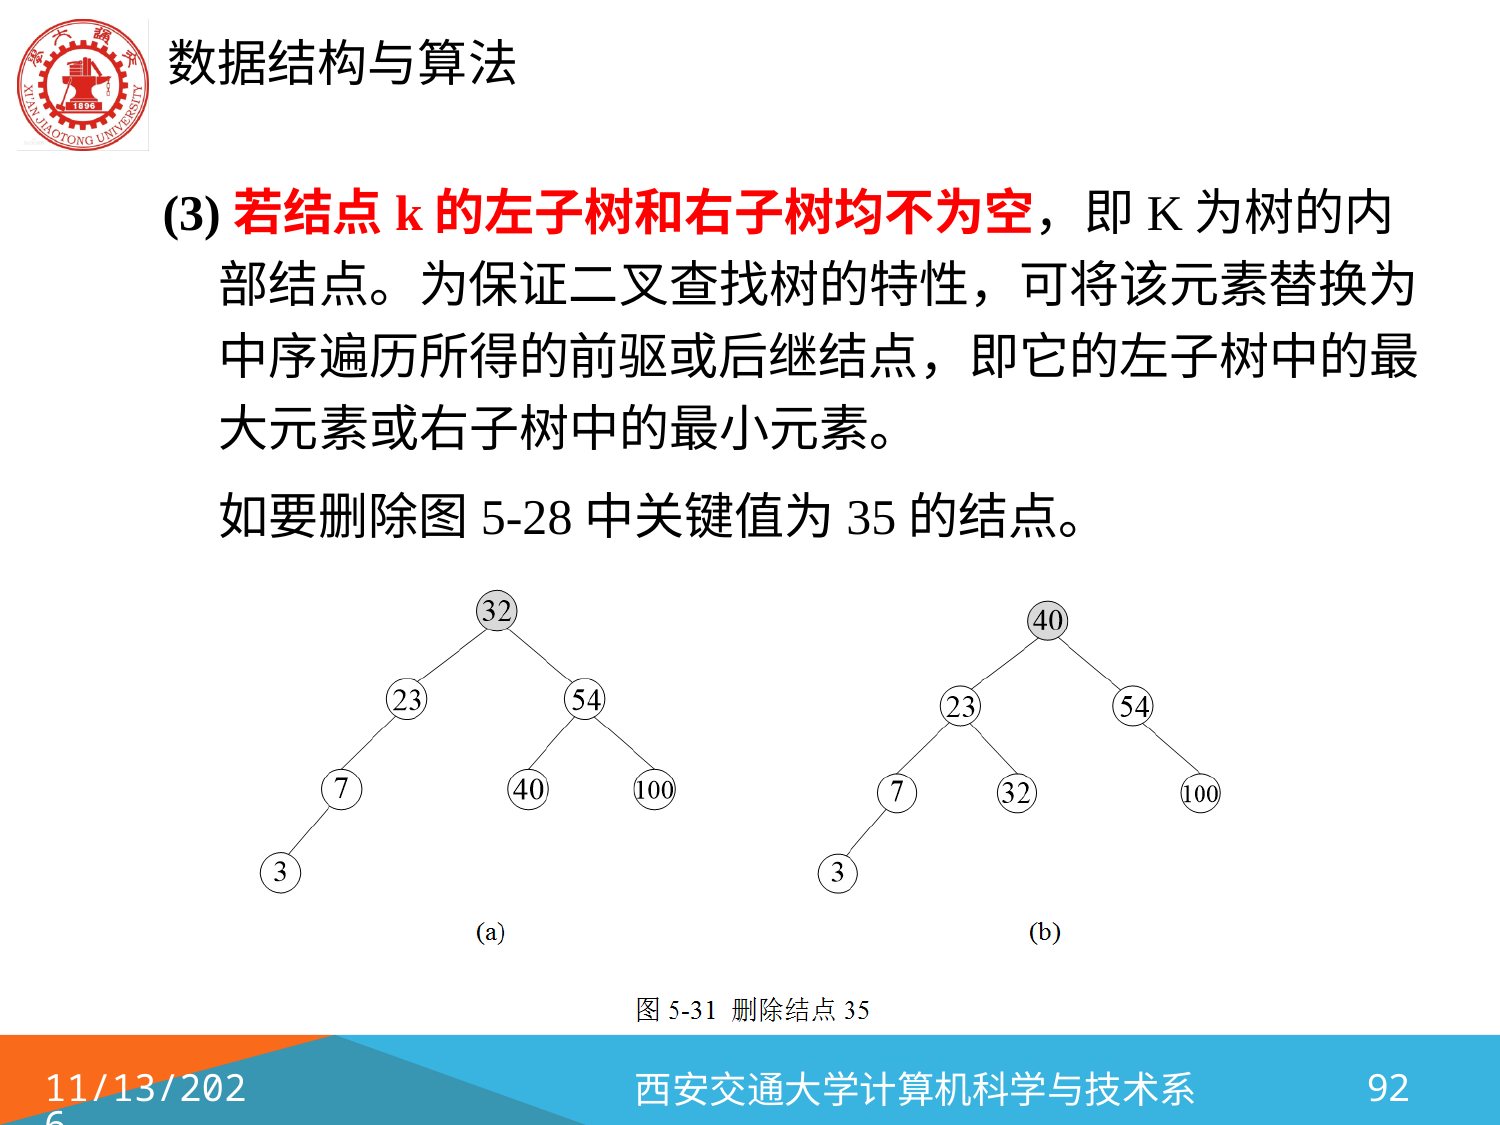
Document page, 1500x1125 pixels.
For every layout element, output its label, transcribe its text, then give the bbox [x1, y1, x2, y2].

picture [241, 580, 1243, 1024]
list (3)若结点k的左子树和右子树均不为空，即K为树的内部结点。为保证二叉查找树的特性，可将该元素替换为中序遍历所得的前驱或后继结点，即它的左子树中的最大元素或右子树中的最小元素。 如要删除图5-28中关键值为35的结点。 [147, 160, 1447, 610]
picture [17, 19, 149, 151]
